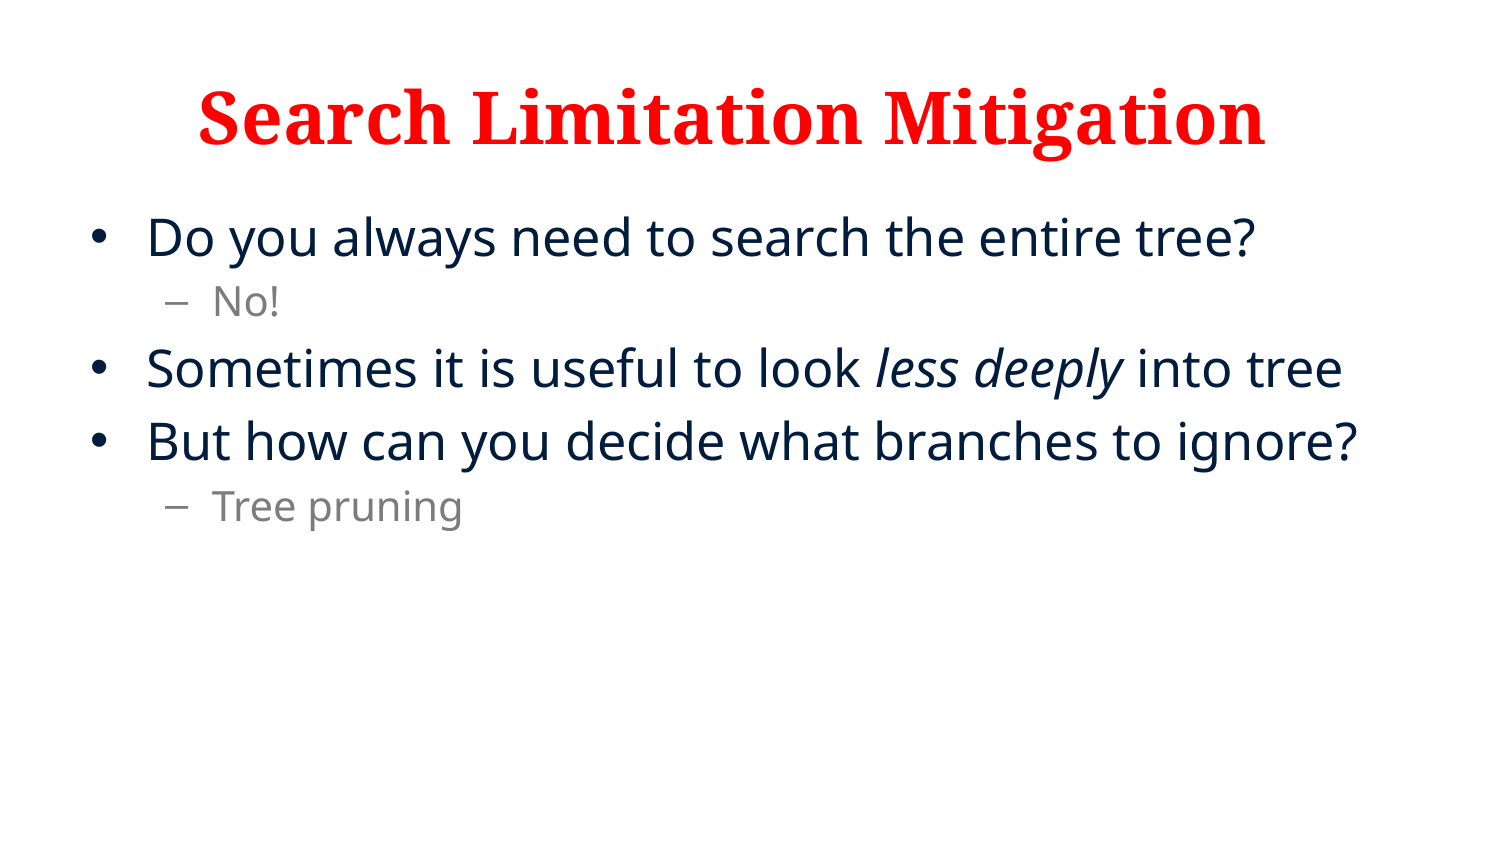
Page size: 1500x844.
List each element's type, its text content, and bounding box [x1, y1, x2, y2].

list Do you always need to search the entire tree? No! Sometimes it is useful to look less deeply into tree But how can you decide what branches to ignore? Tree pruning [75, 196, 1425, 754]
title Search Limitation Mitigation [41, 64, 1425, 180]
